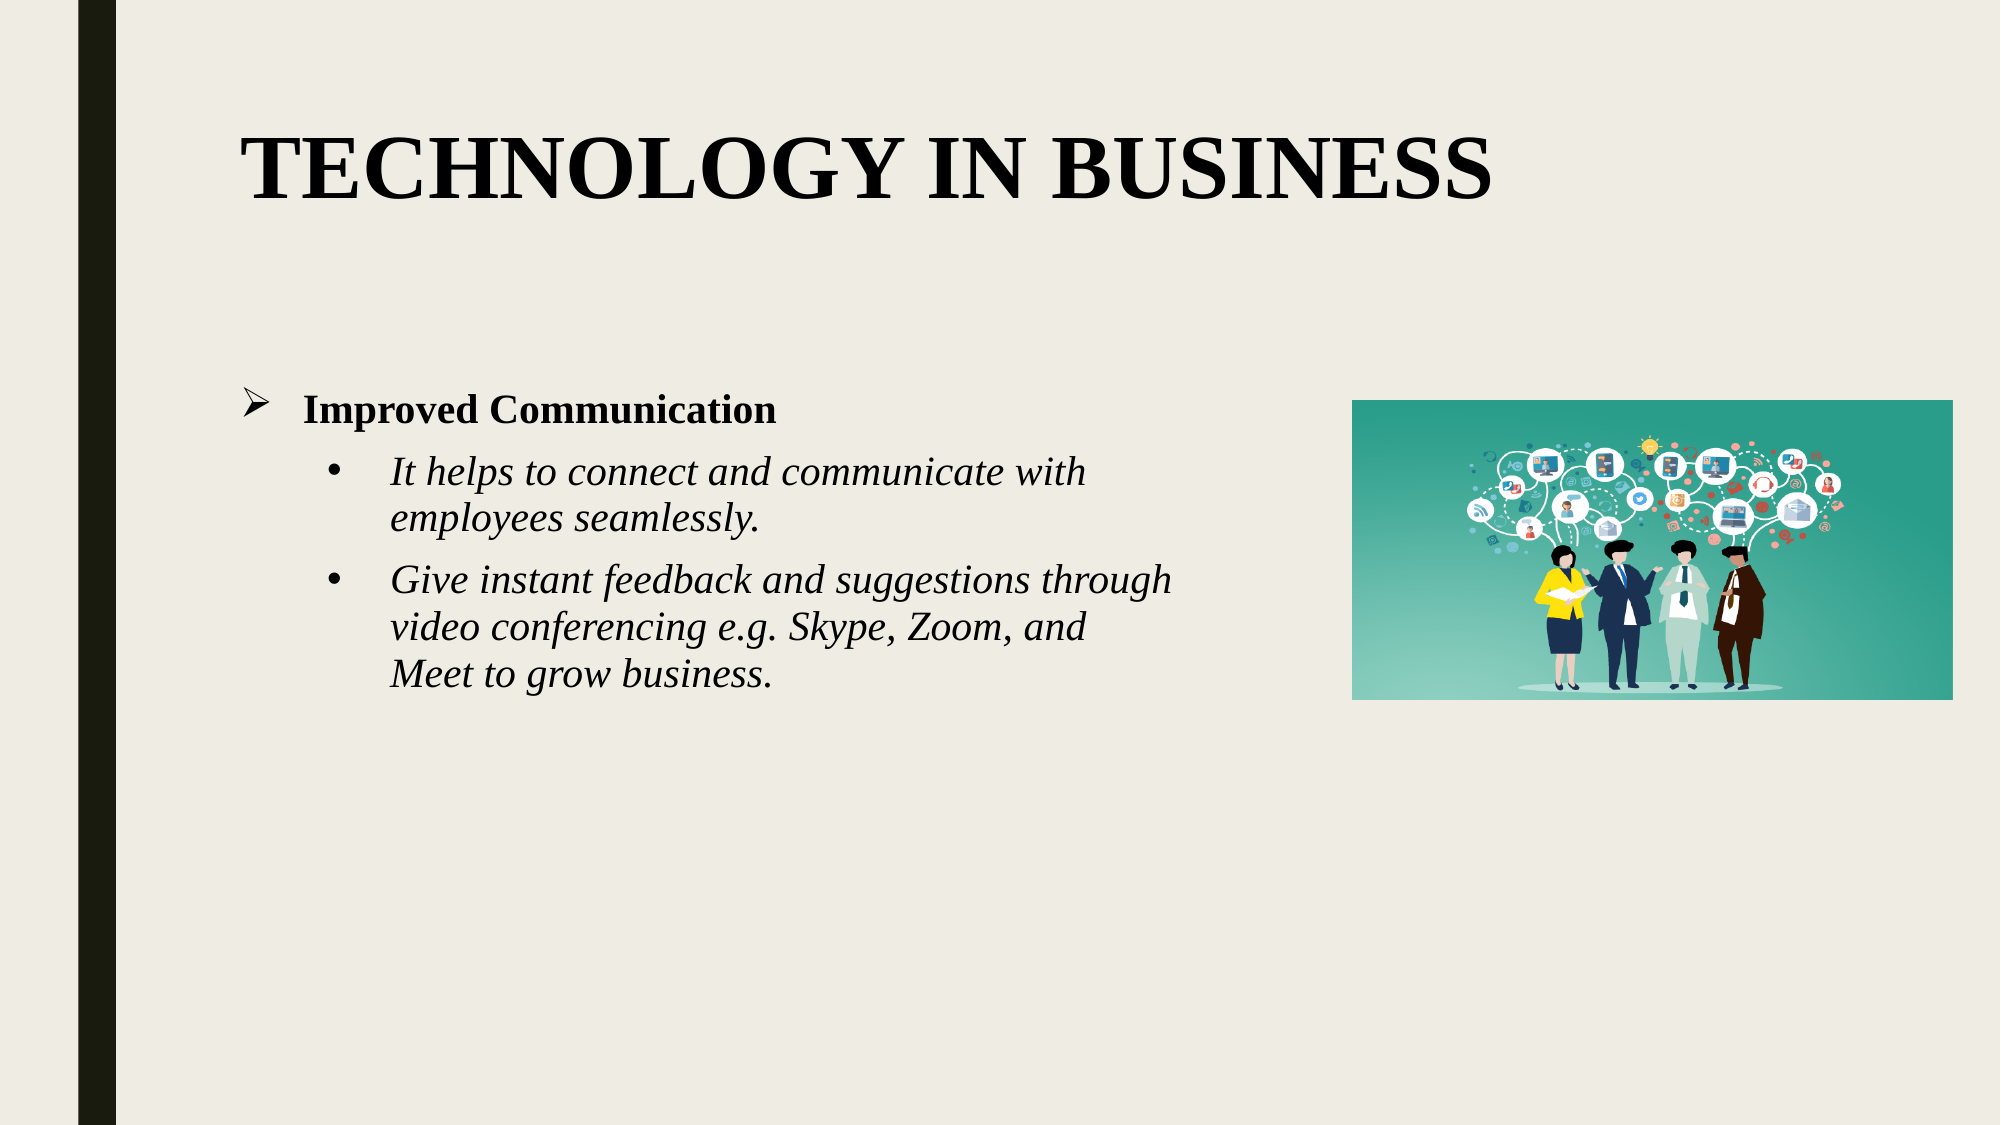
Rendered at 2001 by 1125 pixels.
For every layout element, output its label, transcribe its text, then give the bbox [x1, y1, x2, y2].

picture [1352, 400, 1953, 700]
list Improved Communication It helps to connect and communicate with employees seamlessly. Give instant feedback and suggestions through video conferencing e.g. Skype, Zoom, and Meet to grow business. [225, 378, 1194, 1109]
title TECHNOLOGY IN BUSINESS [225, 112, 1800, 357]
